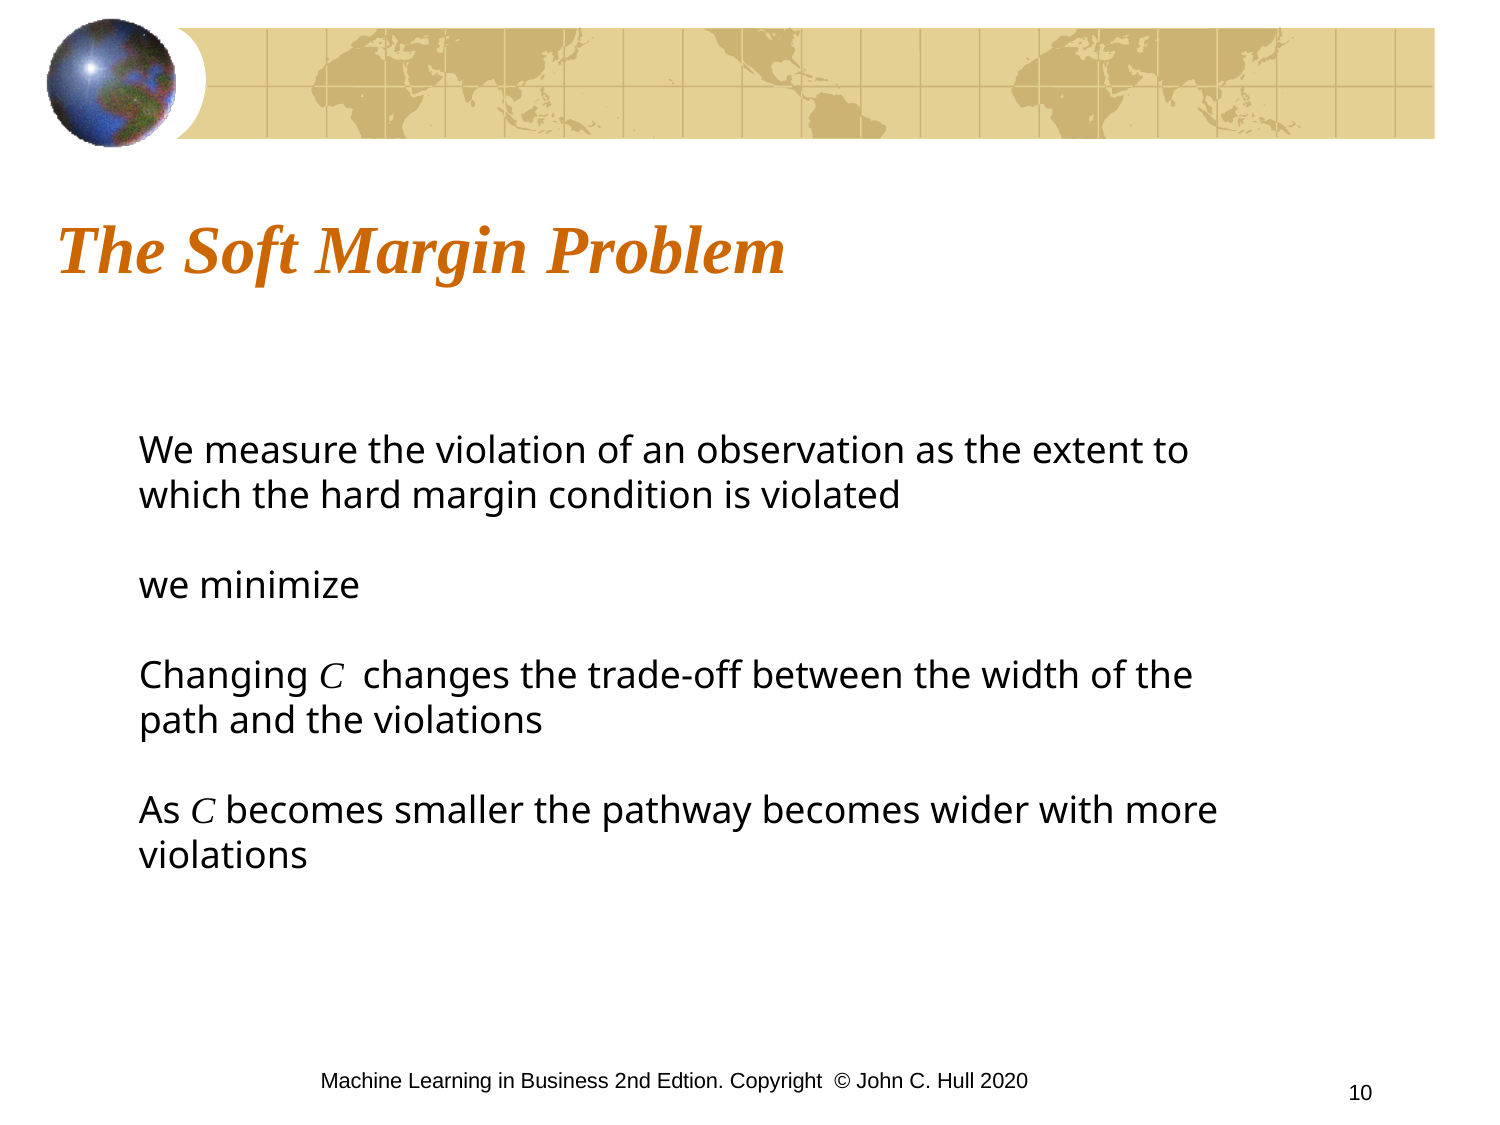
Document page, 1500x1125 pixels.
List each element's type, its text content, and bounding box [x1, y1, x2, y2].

footer Machine Learning in Business 2nd Edtion. Copyright © John C. Hull 2020 [262, 1024, 1088, 1101]
title The Soft Margin Problem [40, 152, 1316, 341]
picture [42, 14, 190, 151]
slide_number 10 [1074, 1037, 1388, 1113]
